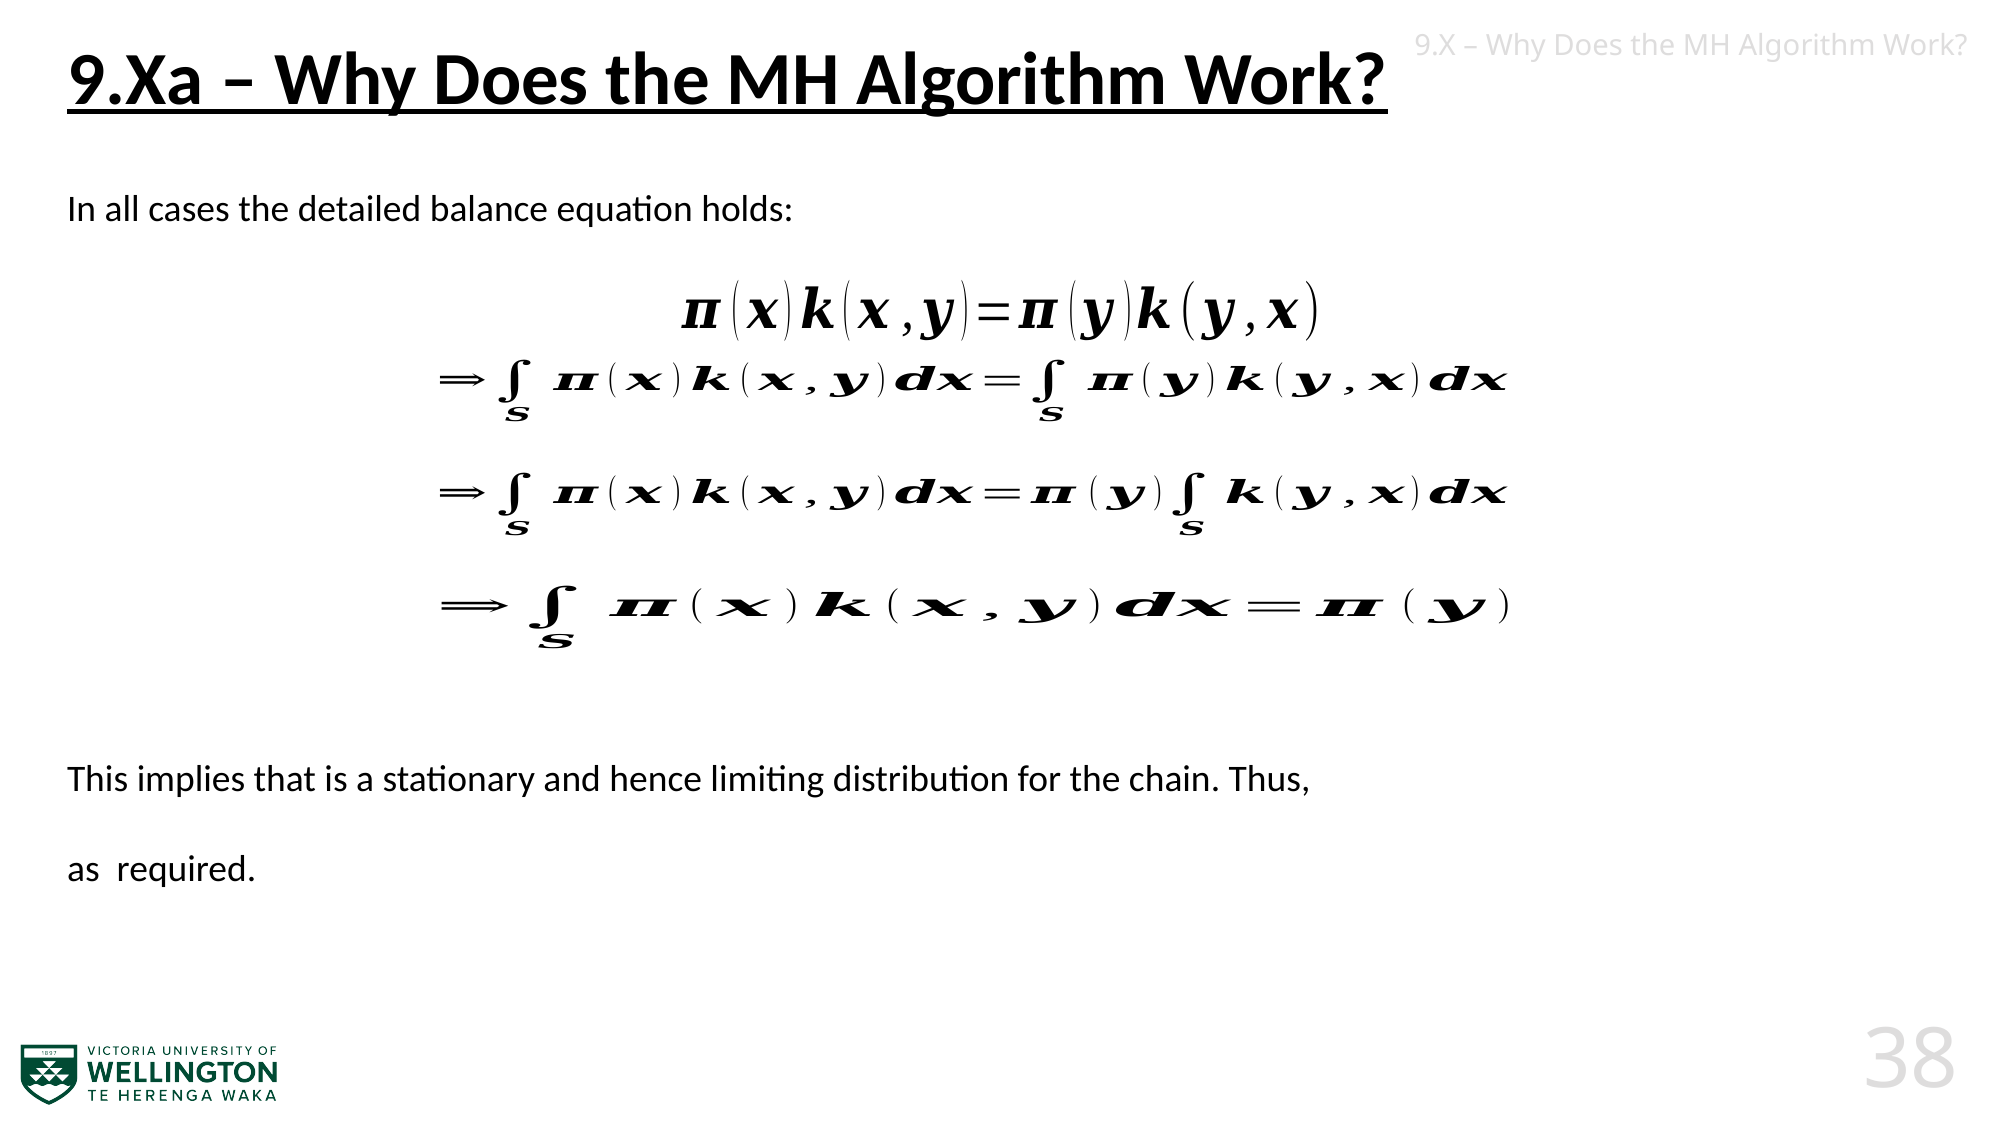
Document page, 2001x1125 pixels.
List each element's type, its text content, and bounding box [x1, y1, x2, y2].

text_box In all cases the detailed balance equation holds: [52, 176, 1957, 243]
text_box 9.Xa – Why Does the MH Algorithm Work? [52, 32, 1447, 132]
text_box 38 [1676, 1014, 1974, 1125]
picture [0, 1024, 297, 1125]
text_box 9.X – Why Does the MH Algorithm Work? [1332, 14, 1984, 74]
